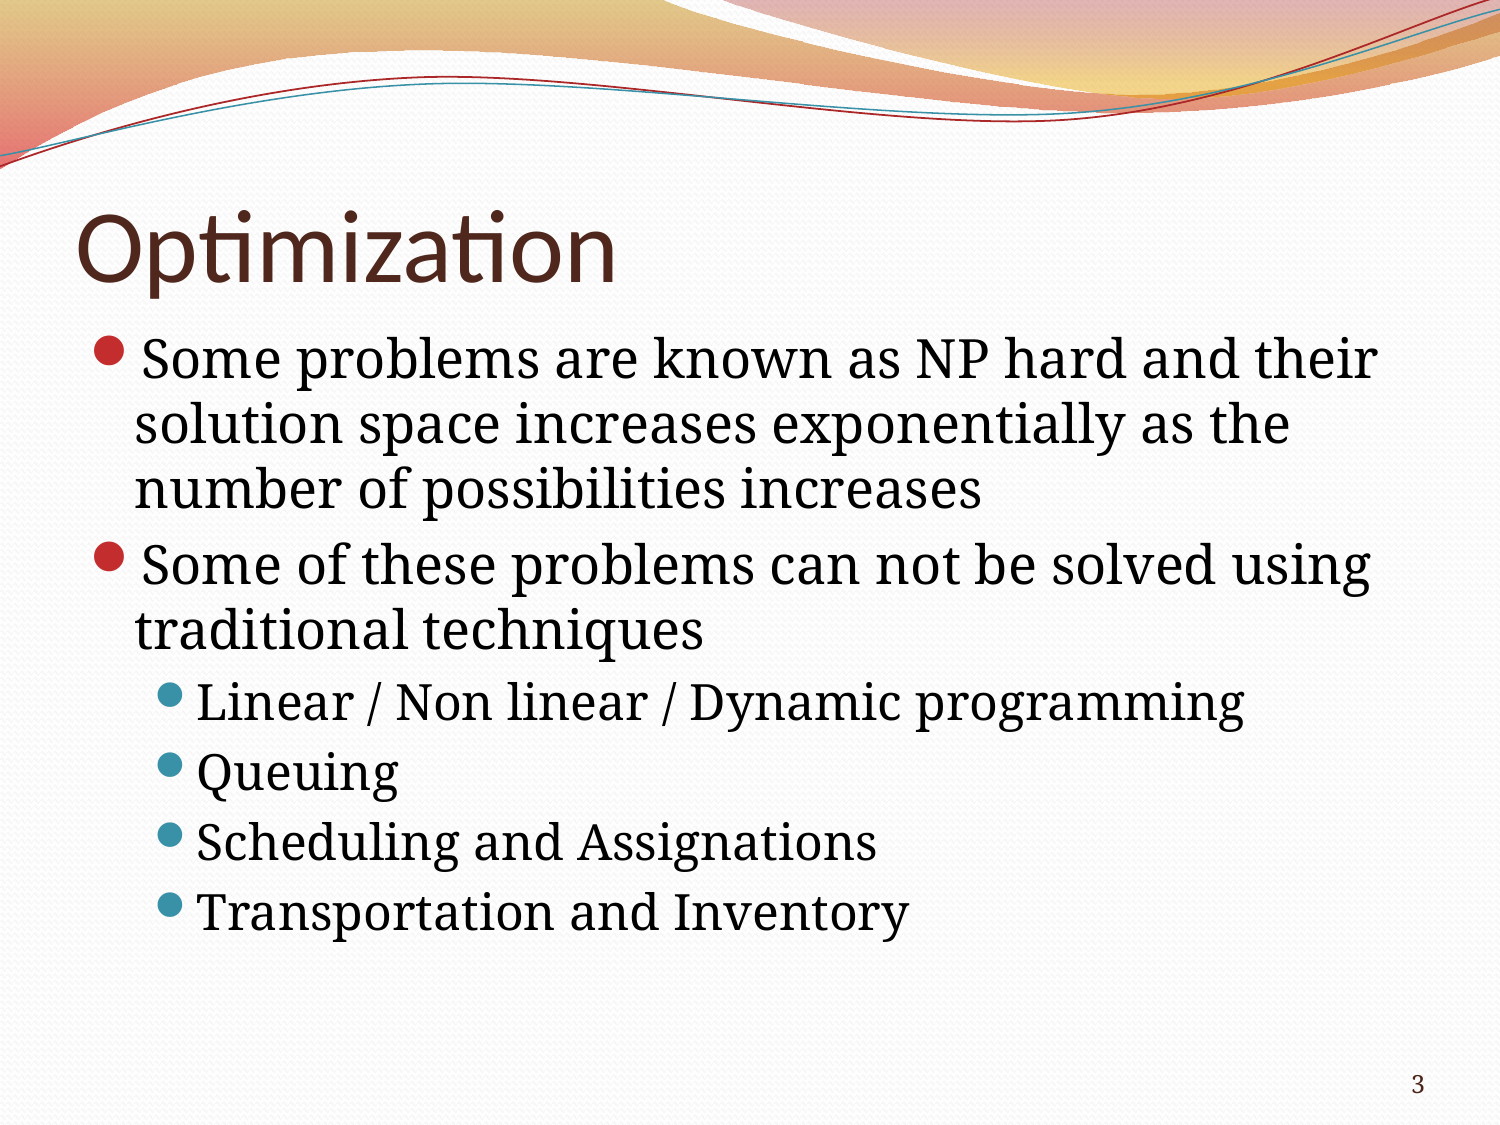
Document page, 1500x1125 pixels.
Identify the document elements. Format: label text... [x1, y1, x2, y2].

slide_number 3 [1299, 1042, 1425, 1103]
title Optimization [75, 115, 1425, 303]
list Some problems are known as NP hard and their solution space increases exponentially as the number of possibilities increases Some of these problems can not be solved using traditional techniques Linear / Non linear / Dynamic programming Queuing Scheduling and Assignations Transportation and Inventory [75, 317, 1425, 1038]
